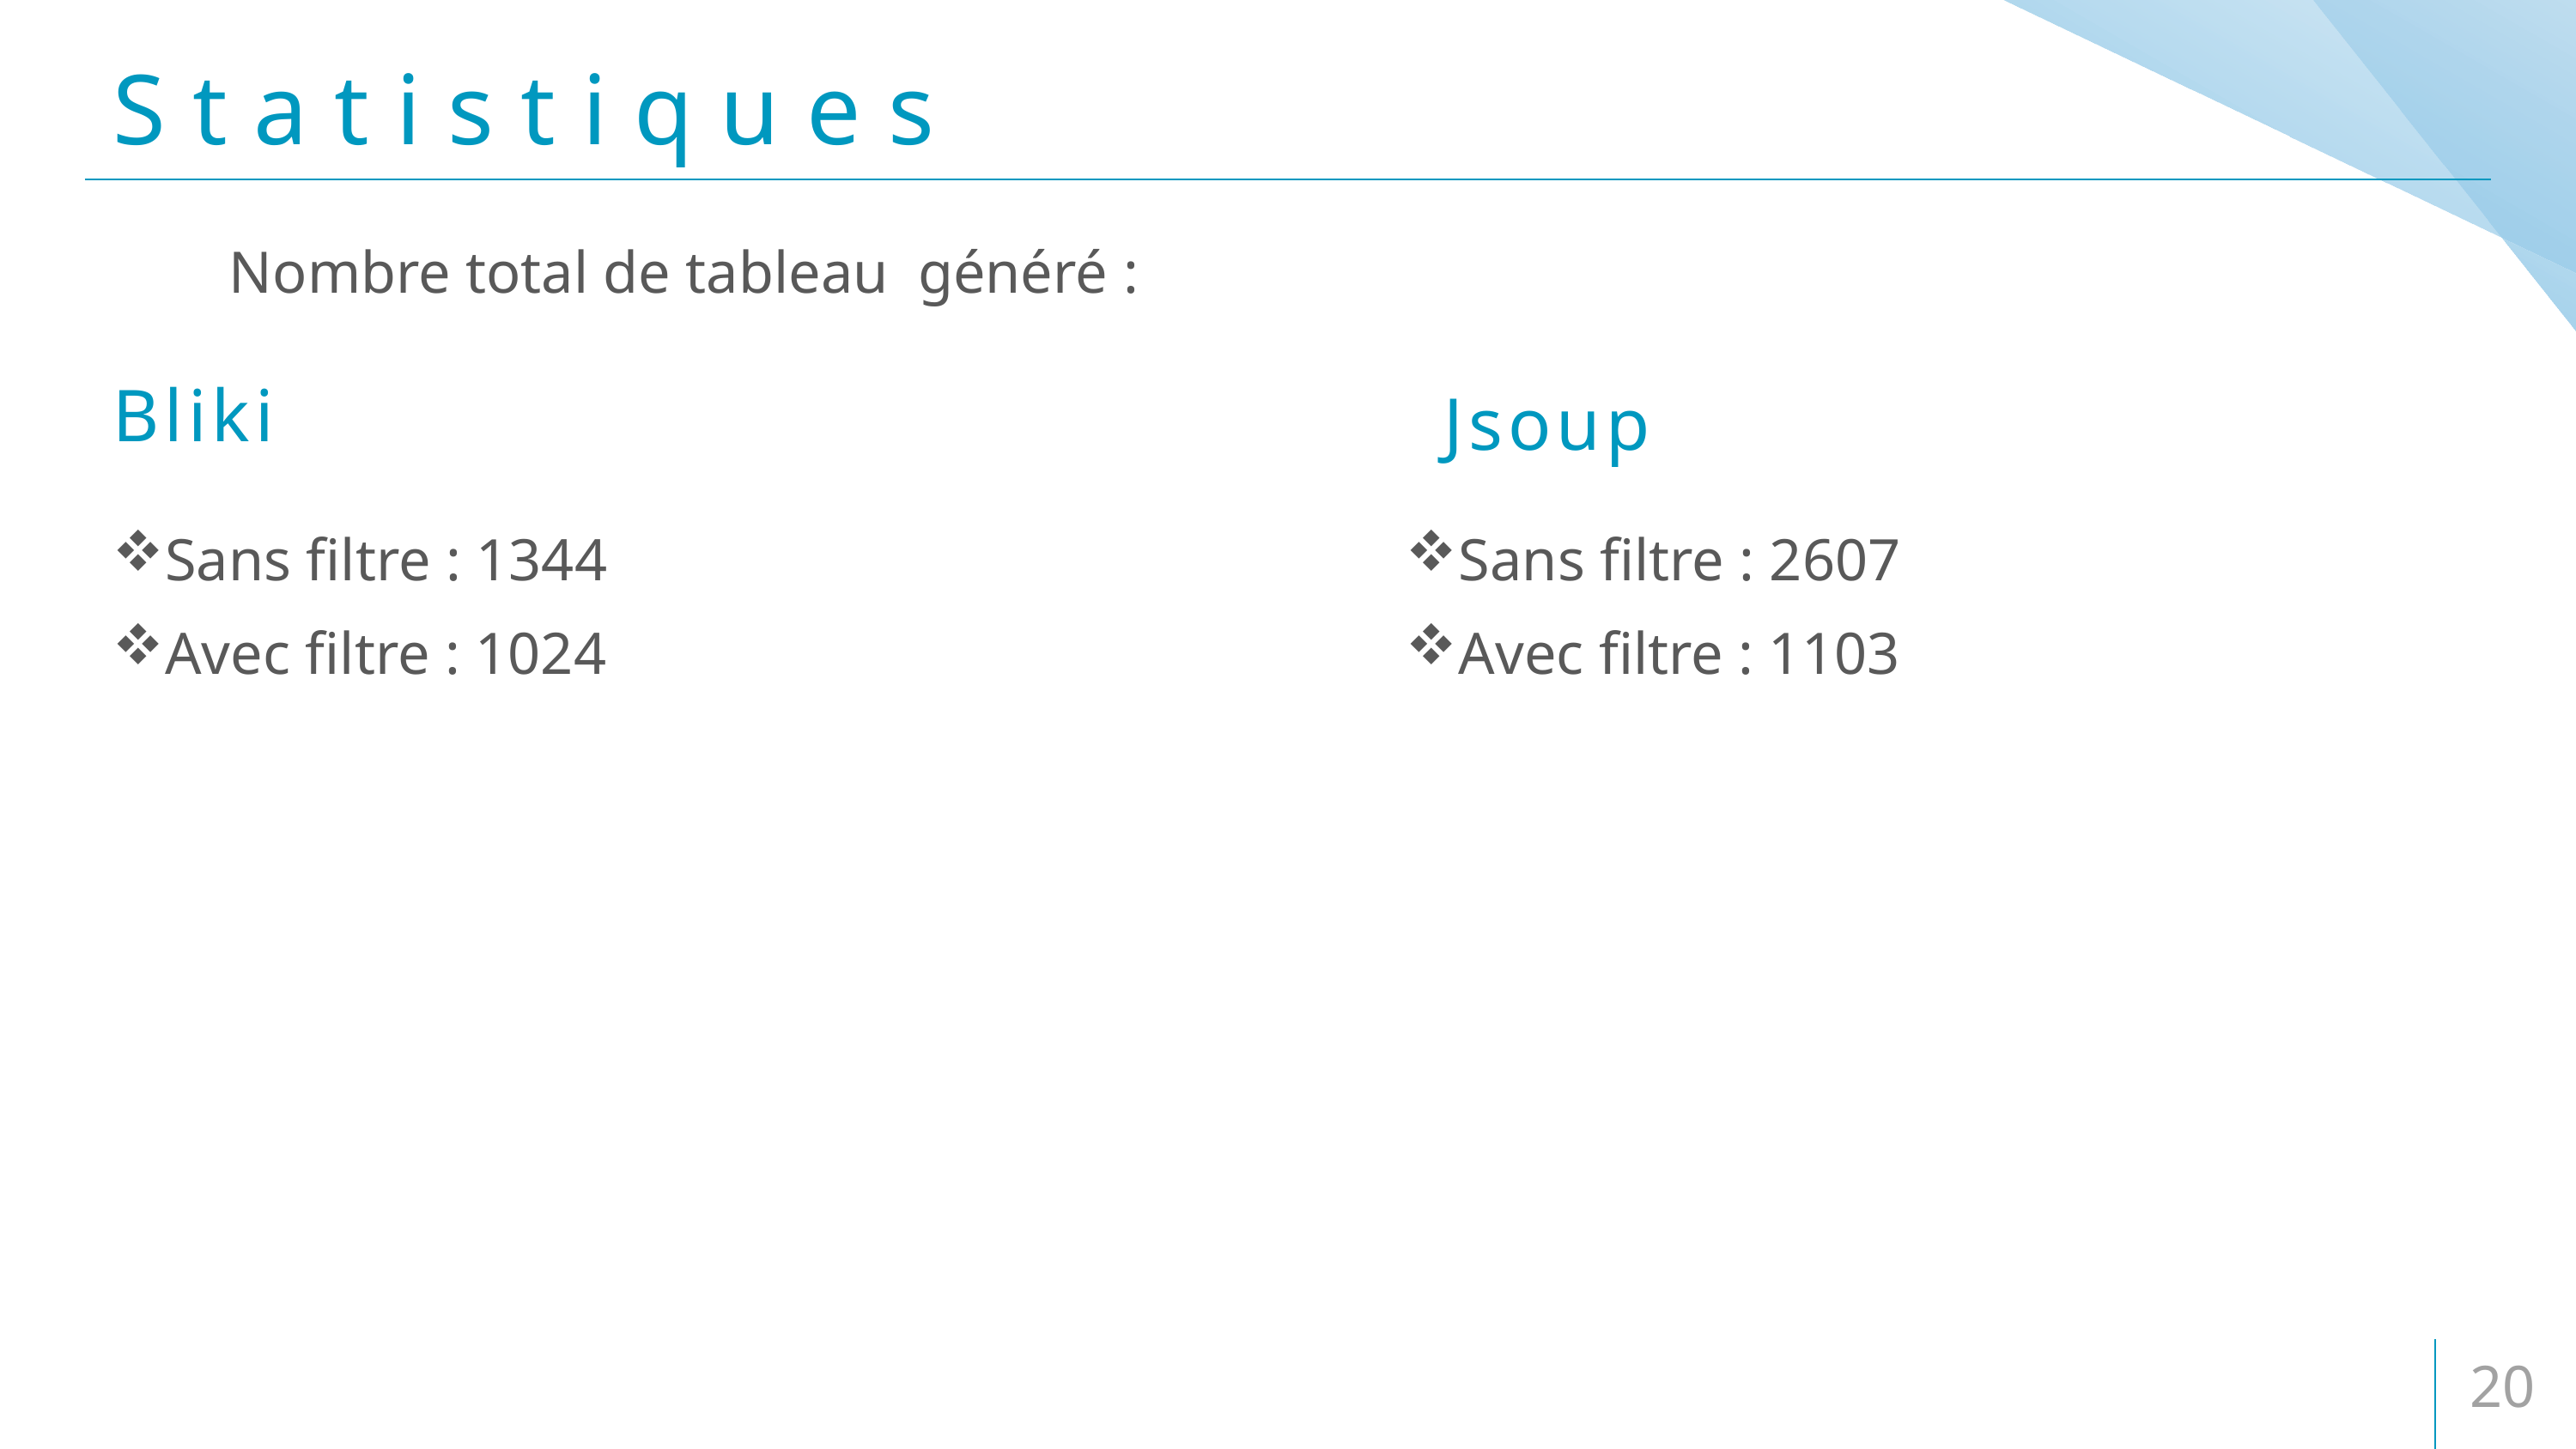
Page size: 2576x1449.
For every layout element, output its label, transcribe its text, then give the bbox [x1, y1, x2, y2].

list Bliki [89, 404, 837, 468]
text_box Jsoup [1420, 414, 2168, 476]
text_box Nombre total de tableau généré : [216, 229, 1795, 312]
title Statistiques [89, 27, 2448, 186]
text_box Sans filtre : 2607 Avec filtre : 1103 [1382, 498, 2168, 955]
text_box Sans filtre : 1344 Avec filtre : 1024 [89, 498, 875, 955]
slide_number 20 [2446, 1350, 2575, 1428]
